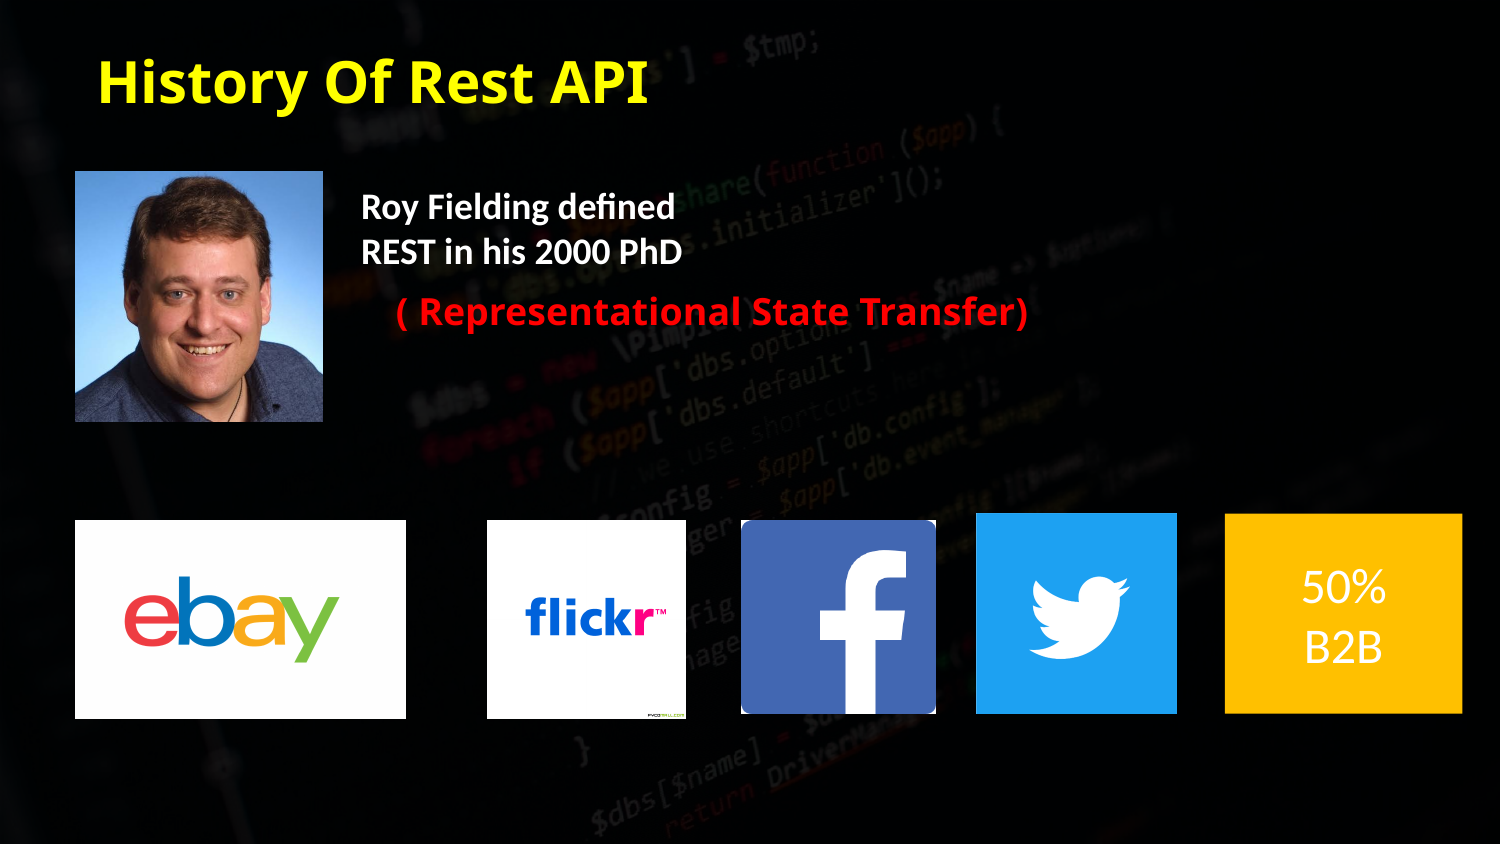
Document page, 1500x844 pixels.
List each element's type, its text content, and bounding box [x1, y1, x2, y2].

text_box History Of Rest API [81, 37, 665, 123]
text_box ( Representational State Transfer) [381, 280, 1054, 341]
text_box 50% B2B [1223, 511, 1464, 716]
picture [0, 0, 1500, 844]
text_box Roy Fielding defined REST in his 2000 PhD [346, 174, 700, 280]
